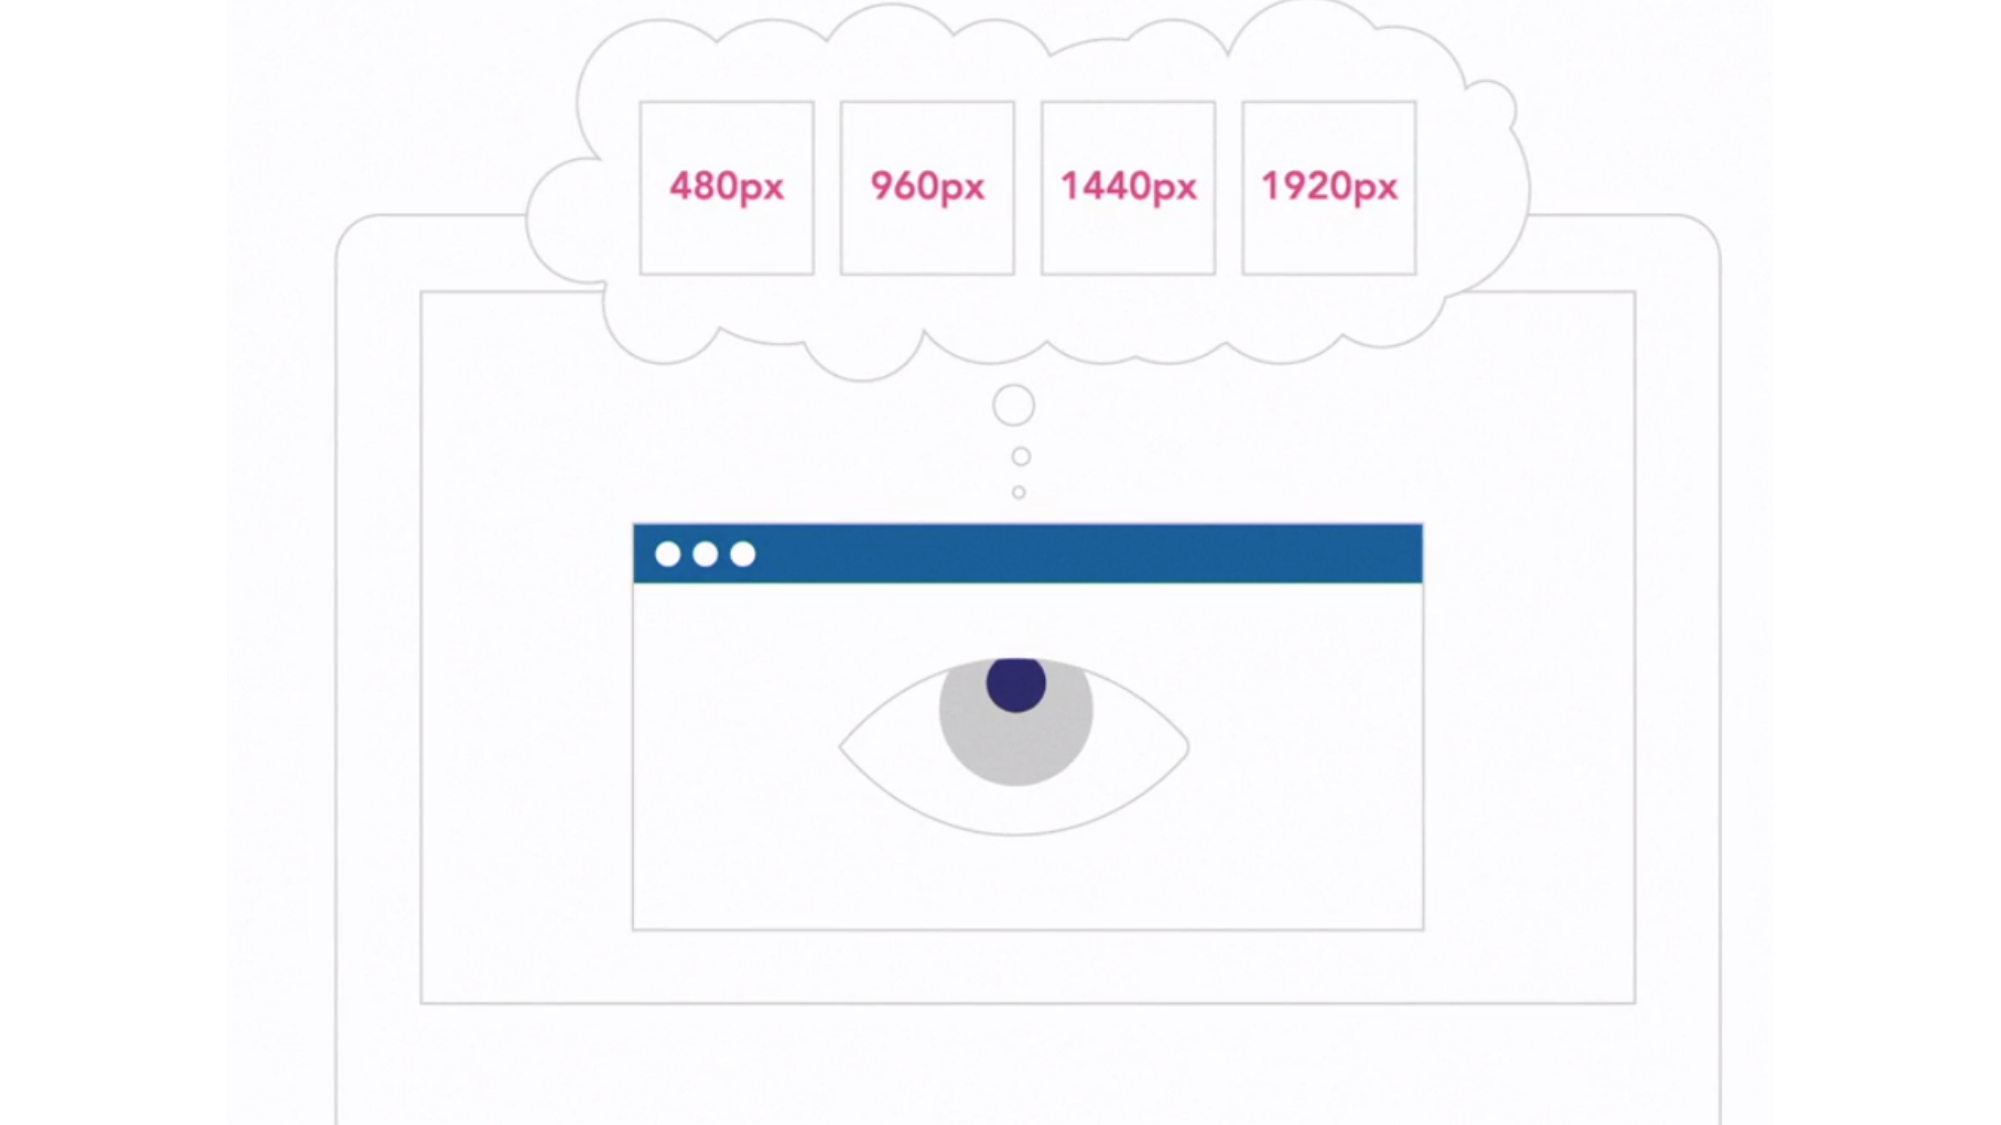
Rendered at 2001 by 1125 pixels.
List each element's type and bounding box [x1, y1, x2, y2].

picture [227, 0, 1773, 1125]
